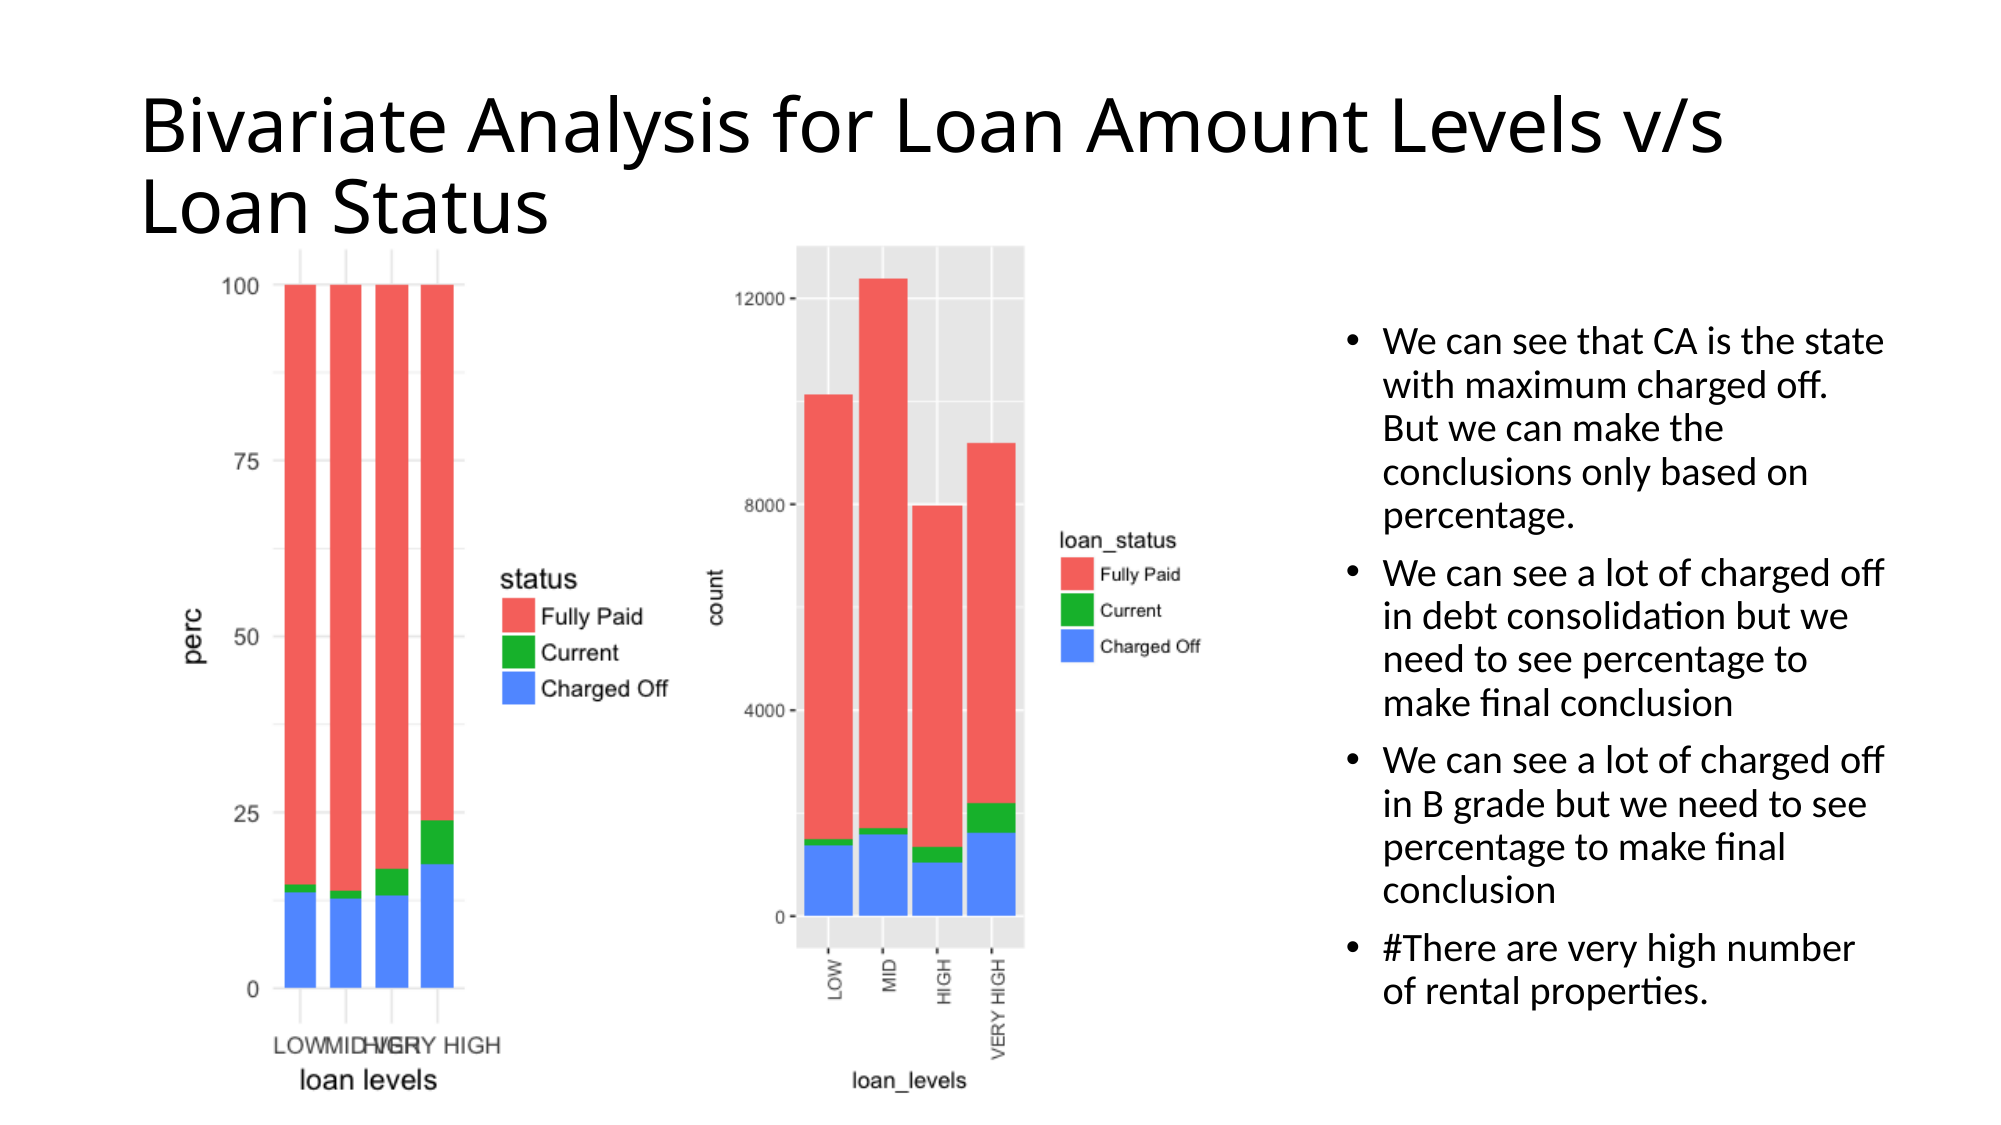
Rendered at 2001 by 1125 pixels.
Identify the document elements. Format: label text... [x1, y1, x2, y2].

title Bivariate Analysis for Loan Amount Levels v/s Loan Status [124, 59, 1925, 278]
picture [166, 235, 1224, 1104]
list We can see that CA is the state with maximum charged off. But we can make the conclusions only based on percentage. We can see a lot of charged off in debt consolidation but we need to see percentage to make final conclusion We can see a lot of charged off in B grade but we need to see percentage to make final conclusion #There are very high number of rental properties. [1330, 312, 1905, 1027]
